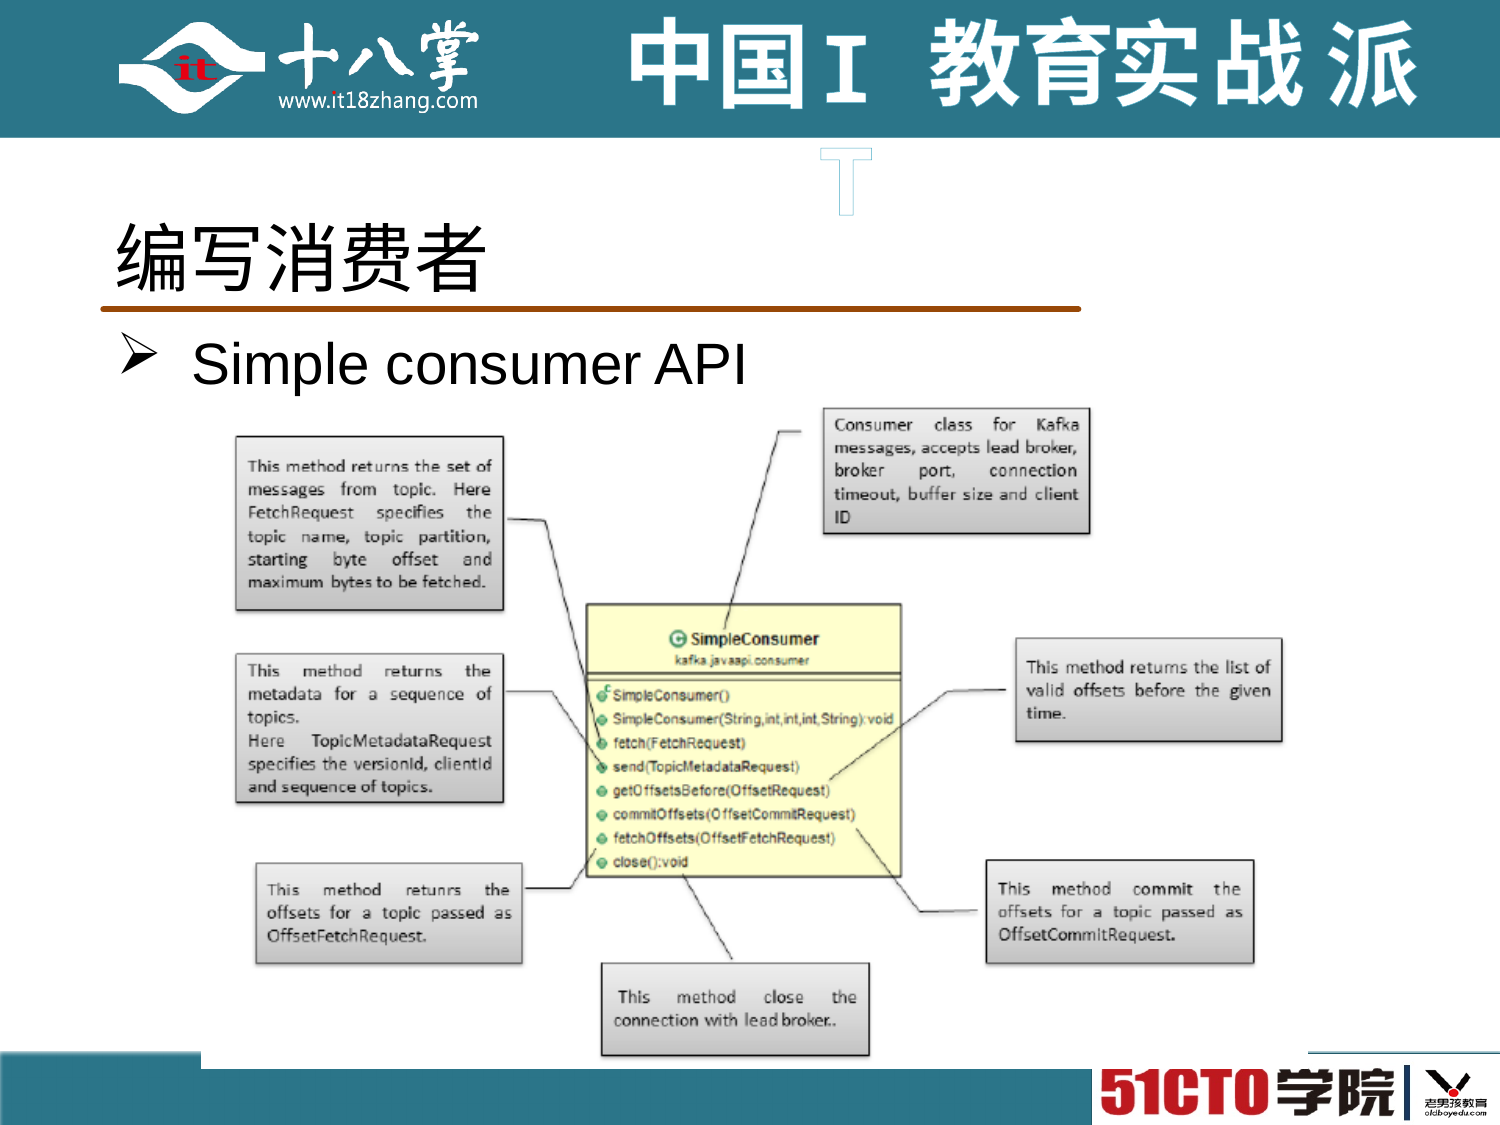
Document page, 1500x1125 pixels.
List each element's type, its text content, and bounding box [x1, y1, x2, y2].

title 编写消费者 [100, 204, 1424, 303]
list Simple consumer API [101, 318, 1424, 1035]
picture [119, 20, 479, 114]
picture [201, 396, 1500, 1125]
